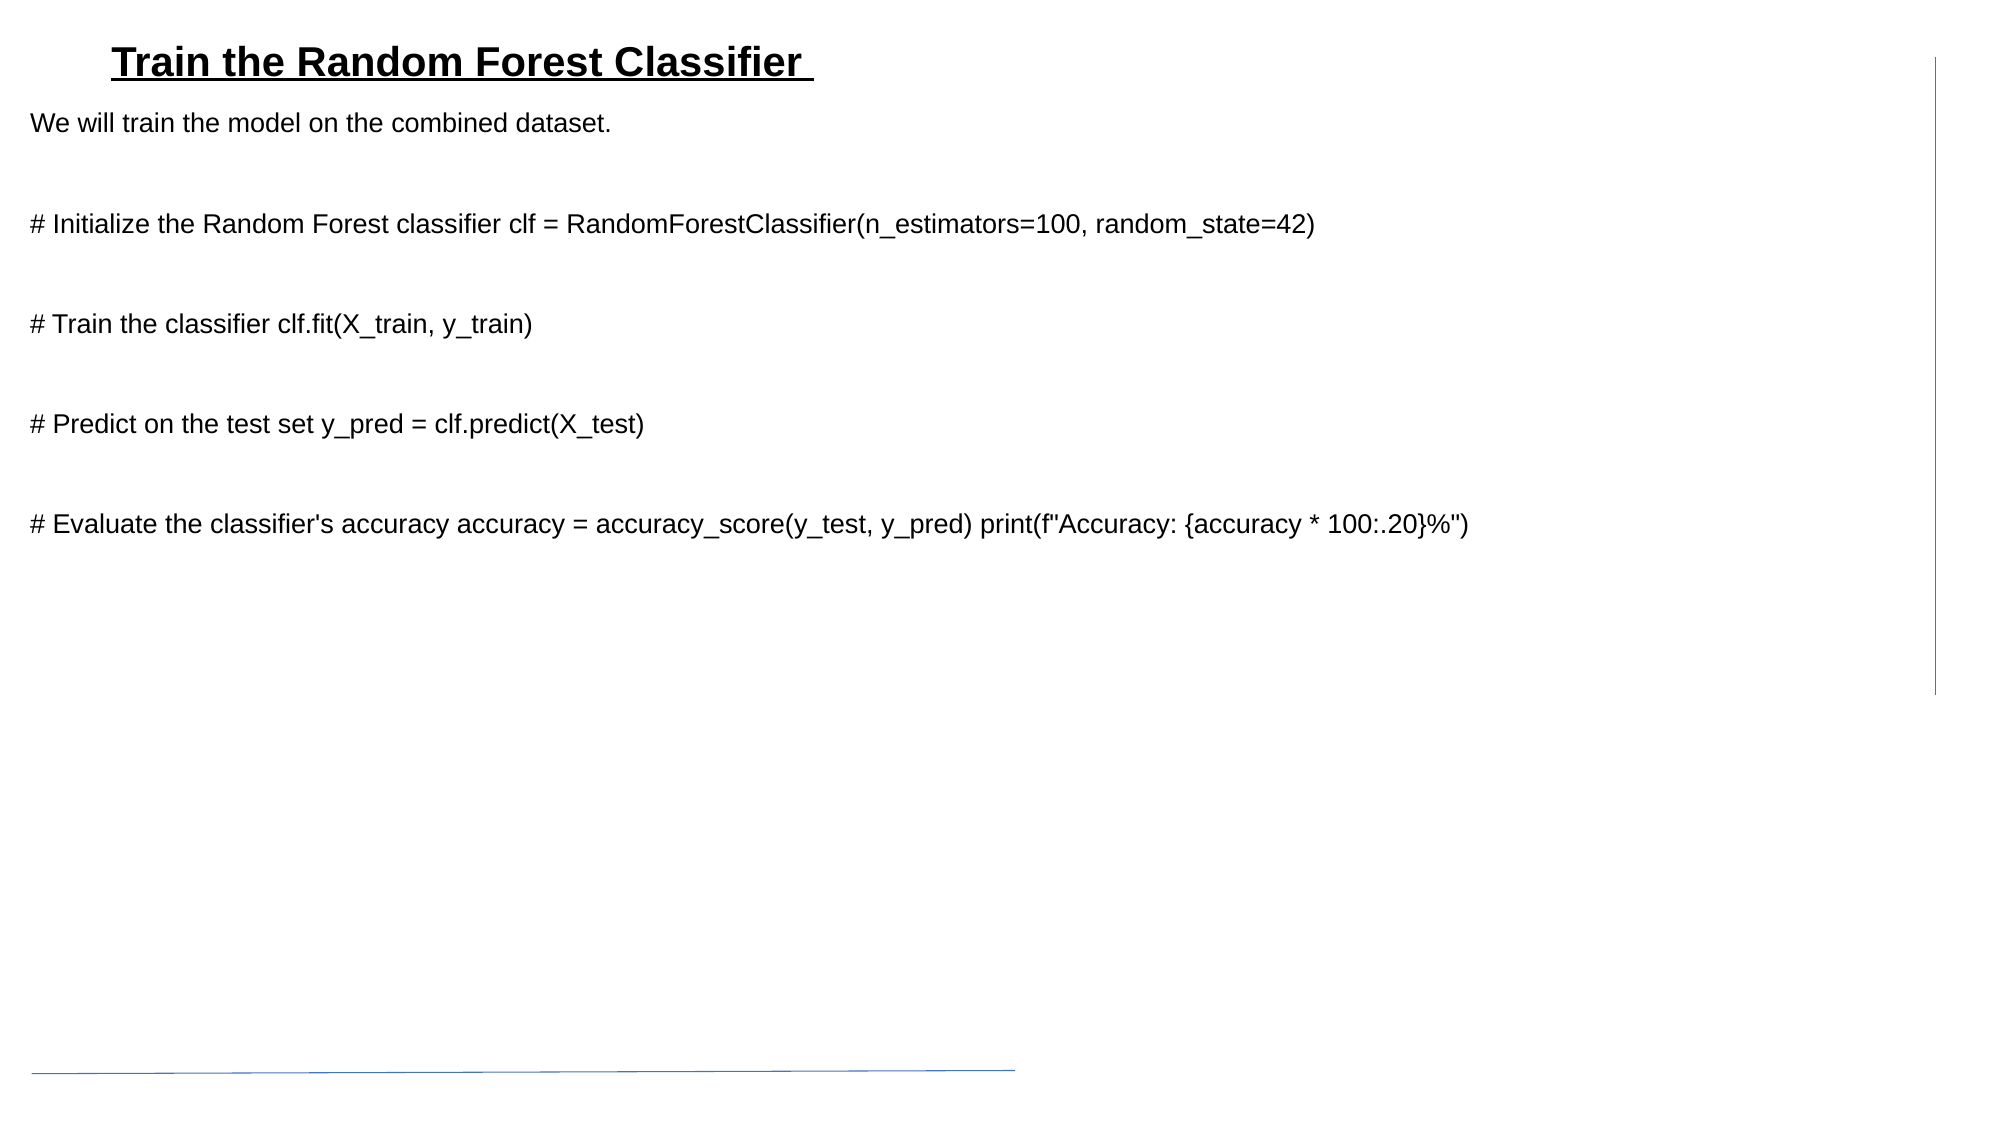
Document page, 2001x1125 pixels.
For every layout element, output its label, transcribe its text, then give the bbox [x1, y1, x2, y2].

list Train the Random Forest Classifier We will train the model on the combined dataset. # Initialize the Random Forest classifier clf = RandomForestClassifier(n_estimators=100, random_state=42) # Train the classifier clf.fit(X_train, y_train) # Predict on the test set y_pred = clf.predict(X_test) # Evaluate the classifier's accuracy accuracy = accuracy_score(y_test, y_pred) print(f"Accuracy: {accuracy * 100:.20}%") [15, 18, 1979, 1107]
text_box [31, 1070, 1016, 1074]
